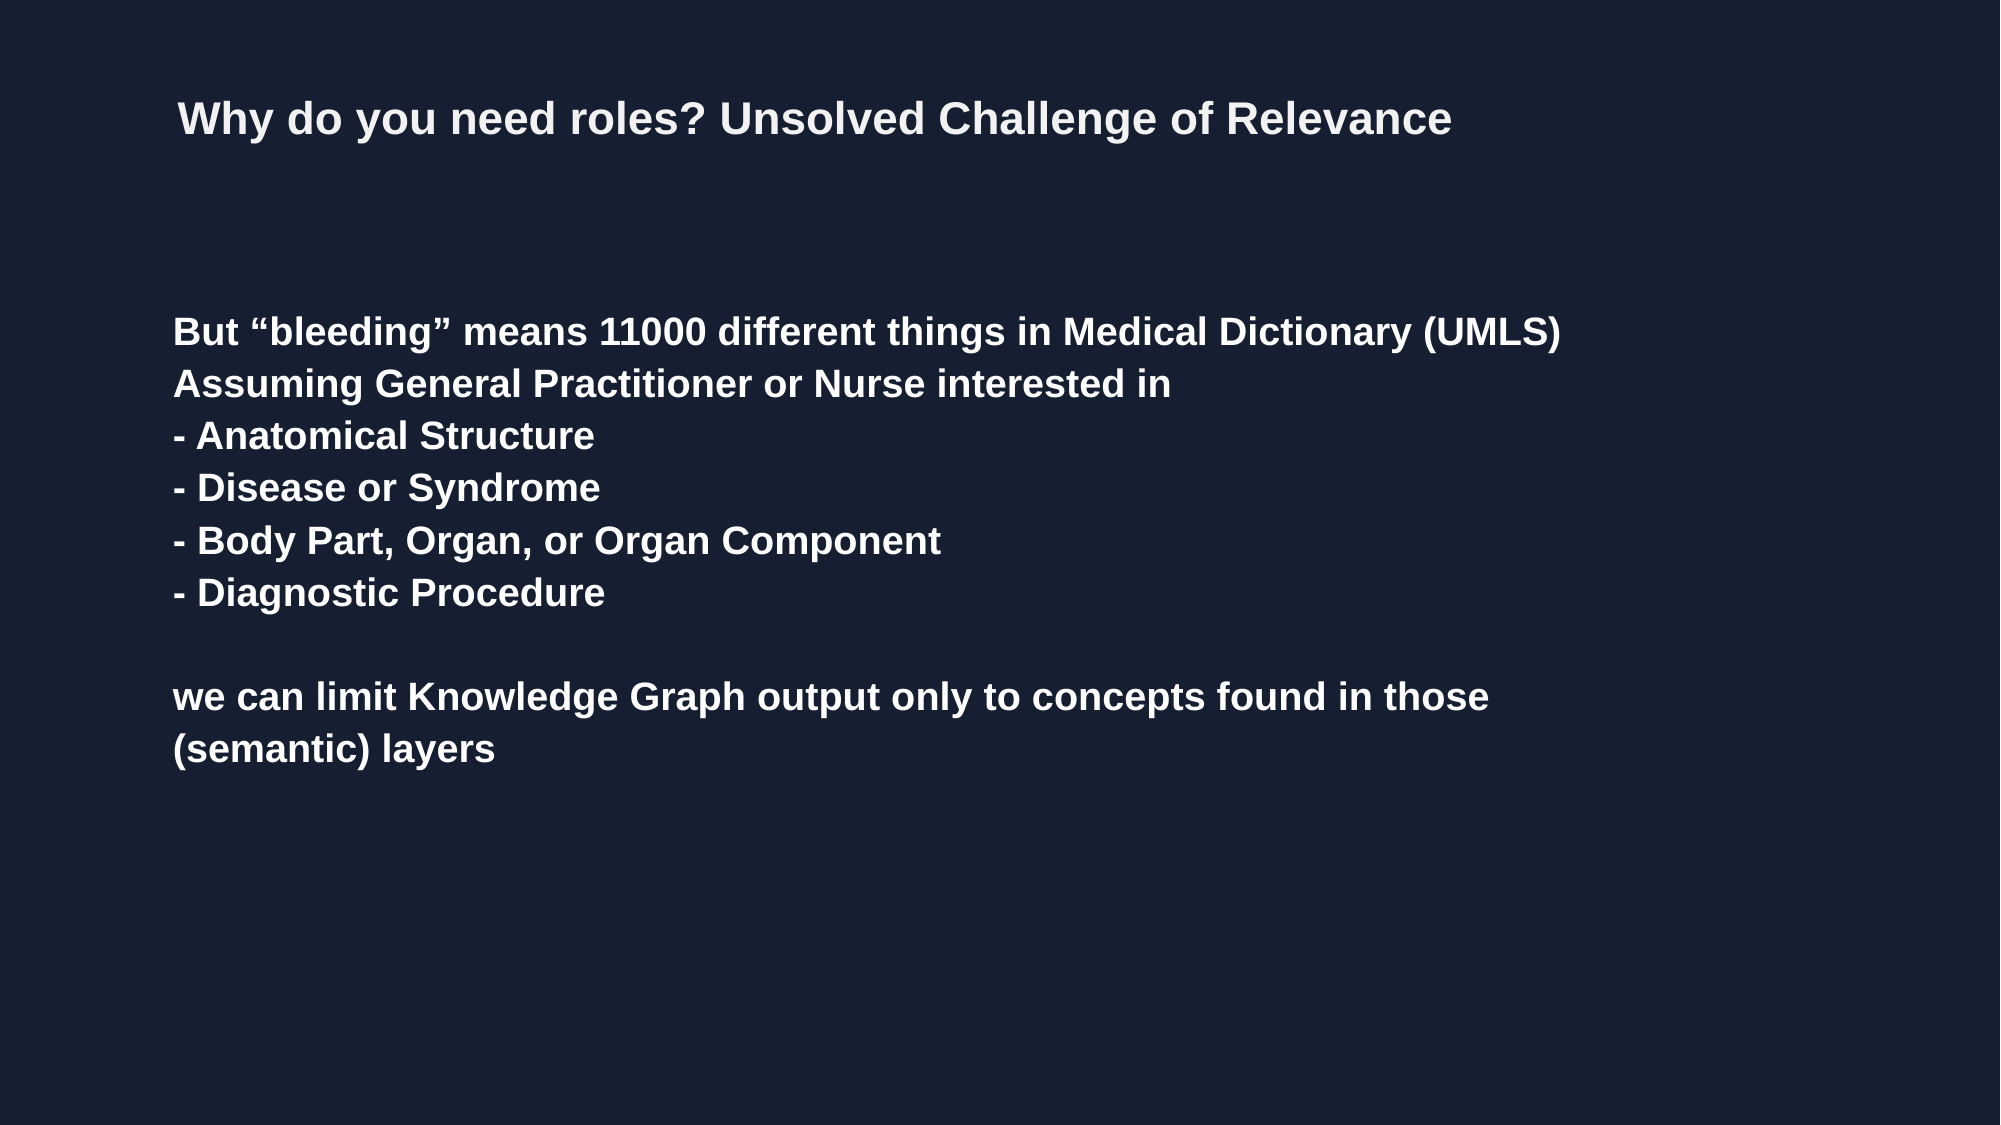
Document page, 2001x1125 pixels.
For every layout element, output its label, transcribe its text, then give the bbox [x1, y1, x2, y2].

subtitle Why do you need roles? Unsolved Challenge of Relevance [162, 73, 1513, 192]
list But “bleeding” means 11000 different things in Medical Dictionary (UMLS) Assuming General Practitioner or Nurse interested in - Anatomical Structure - Disease or Syndrome - Body Part, Organ, or Organ Component - Diagnostic Procedure we can limit Knowledge Graph output only to concepts found in those (semantic) layers [157, 286, 1685, 789]
